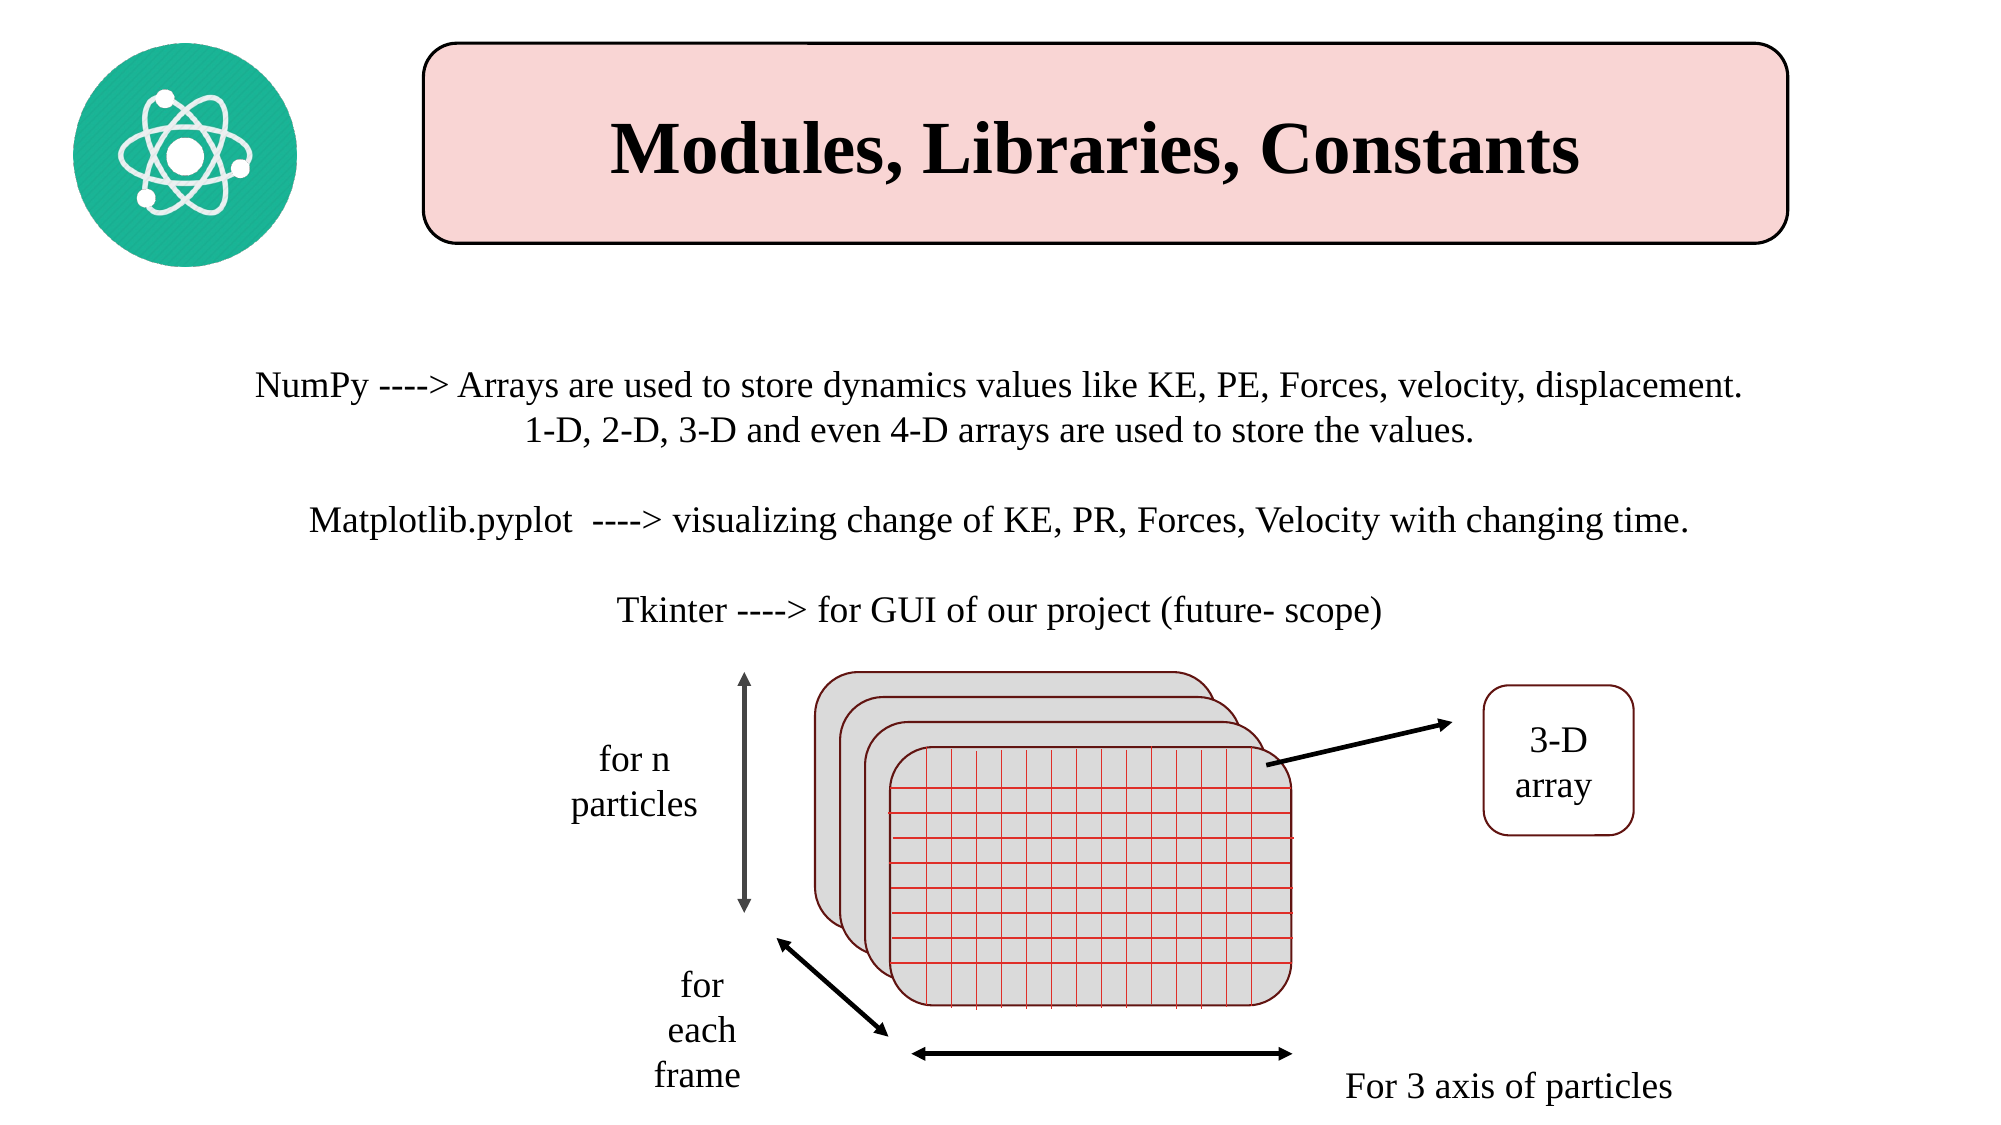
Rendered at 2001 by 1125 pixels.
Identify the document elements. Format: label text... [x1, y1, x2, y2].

text_box [1127, 789, 1151, 812]
text_box [1177, 864, 1201, 887]
text_box [1002, 964, 1026, 1007]
text_box [1102, 939, 1126, 962]
text_box [977, 889, 1001, 912]
text_box [927, 746, 1151, 787]
text_box [1027, 939, 1051, 962]
text_box [839, 695, 1239, 937]
text_box [1027, 814, 1051, 837]
text_box [864, 720, 1265, 937]
text_box [1202, 889, 1226, 912]
text_box [952, 839, 976, 862]
text_box NumPy ----> Arrays are used to store dynamics values like KE, PE, Forces, velocity, displacement. 1-D, 2-D, 3-D and even 4-D arrays are used to store the values. Matplotlib.pyplot ----> visualizing change of KE, PR, Forces, Velocity with changing time. Tkinter ----> for GUI of our project (future- scope) [0, 0, 2000, 1125]
text_box [1052, 914, 1076, 937]
text_box [1027, 789, 1051, 812]
text_box [977, 964, 1001, 1007]
text_box [1202, 939, 1226, 962]
text_box [1077, 864, 1101, 887]
text_box [1152, 889, 1176, 912]
text_box 3-D array [1482, 684, 1635, 837]
text_box [1152, 914, 1176, 937]
text_box [1152, 839, 1176, 862]
text_box [1052, 864, 1076, 887]
text_box [1027, 839, 1051, 862]
text_box [1102, 839, 1126, 862]
text_box [1227, 864, 1251, 887]
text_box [776, 937, 889, 1037]
text_box [927, 839, 951, 862]
text_box [1077, 914, 1101, 937]
text_box [1077, 839, 1101, 862]
text_box [927, 789, 951, 812]
text_box [1052, 939, 1076, 962]
text_box [1027, 914, 1051, 937]
text_box [1202, 964, 1226, 1007]
text_box [1102, 814, 1126, 837]
text_box [1102, 889, 1126, 912]
text_box [1002, 939, 1026, 962]
text_box [1002, 864, 1026, 887]
text_box [1077, 889, 1101, 912]
text_box [1127, 814, 1151, 837]
text_box [1002, 839, 1026, 862]
text_box [952, 939, 976, 962]
text_box [1077, 964, 1101, 1007]
text_box [1177, 964, 1201, 1007]
text_box [1152, 746, 1293, 837]
text_box for n particles [549, 735, 720, 823]
text_box [977, 939, 1001, 962]
text_box [1027, 889, 1051, 912]
text_box [952, 814, 976, 837]
text_box [927, 814, 951, 837]
text_box [1102, 914, 1126, 937]
picture [73, 43, 297, 267]
text_box [1127, 864, 1151, 887]
text_box [1002, 889, 1026, 912]
text_box [1127, 839, 1151, 862]
text_box [1027, 864, 1051, 887]
text_box for each frame [626, 951, 779, 1104]
text_box [1077, 814, 1101, 837]
text_box [1052, 889, 1076, 912]
text_box [977, 914, 1001, 937]
text_box [952, 789, 976, 812]
text_box [1002, 789, 1026, 812]
text_box [1077, 789, 1101, 812]
text_box [813, 671, 1214, 928]
text_box [1177, 939, 1201, 962]
text_box [888, 814, 926, 862]
text_box [1002, 914, 1026, 937]
text_box [1052, 964, 1076, 1007]
text_box [1227, 914, 1251, 937]
text_box [1102, 789, 1126, 812]
text_box [952, 864, 976, 887]
text_box [952, 914, 976, 937]
text_box [1052, 839, 1076, 862]
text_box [1265, 721, 1453, 766]
text_box [1127, 964, 1176, 1007]
text_box [1127, 939, 1151, 962]
text_box [1052, 789, 1076, 812]
text_box [952, 964, 976, 1007]
text_box [1202, 914, 1226, 937]
text_box [977, 789, 1001, 812]
text_box [889, 746, 926, 787]
text_box [1252, 889, 1293, 912]
text_box [1127, 914, 1151, 937]
text_box [1227, 889, 1251, 912]
text_box [1252, 839, 1293, 887]
text_box [1177, 914, 1201, 937]
text_box Modules, Libraries, Constants [422, 42, 1789, 245]
text_box [1202, 839, 1226, 862]
text_box [1052, 814, 1076, 837]
text_box [1102, 864, 1126, 887]
text_box [888, 864, 951, 1007]
text_box [952, 889, 976, 912]
text_box [1077, 939, 1101, 962]
text_box [977, 814, 1001, 837]
text_box [1127, 889, 1151, 912]
text_box [1227, 939, 1293, 1007]
text_box [1102, 964, 1126, 1007]
text_box [1177, 889, 1201, 912]
text_box [1227, 839, 1251, 862]
text_box [1202, 864, 1226, 887]
text_box [1152, 864, 1176, 887]
text_box [1002, 814, 1026, 837]
text_box [1152, 939, 1176, 962]
text_box [1177, 839, 1201, 862]
text_box [977, 839, 1001, 862]
text_box [1252, 914, 1293, 937]
text_box [1027, 964, 1051, 1007]
text_box [977, 864, 1001, 887]
text_box For 3 axis of particles [1330, 1053, 1689, 1114]
text_box [888, 789, 926, 812]
